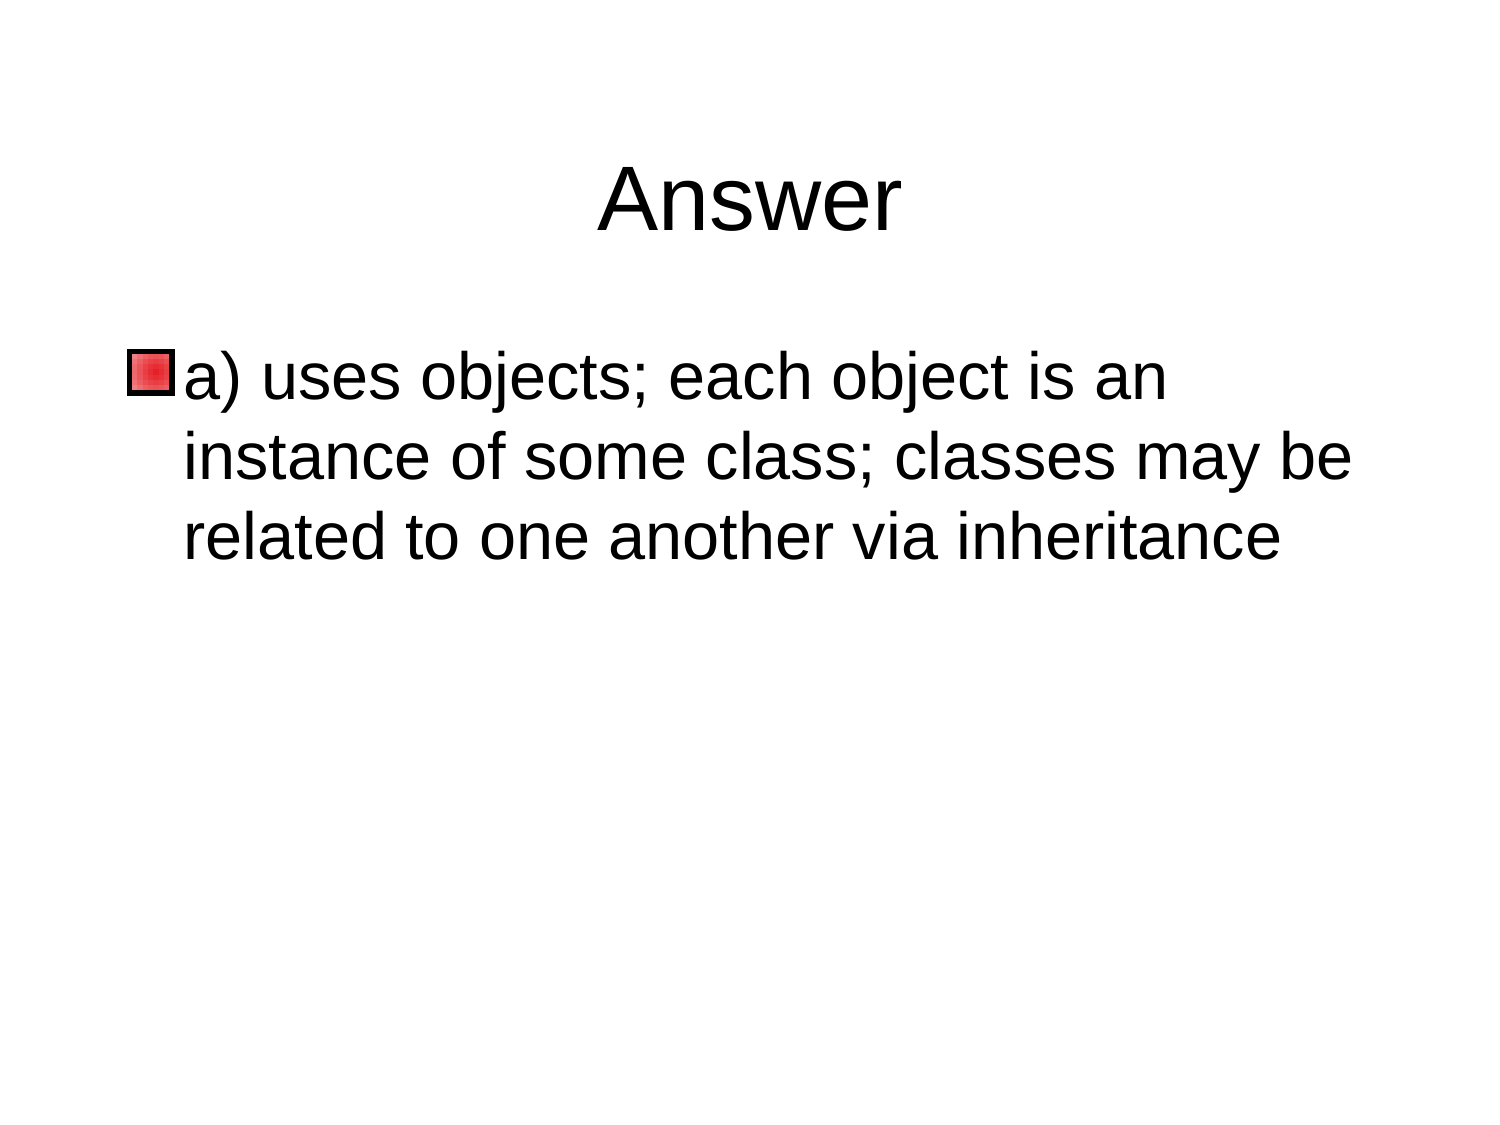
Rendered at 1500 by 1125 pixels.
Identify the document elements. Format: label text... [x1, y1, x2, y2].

list a) uses objects; each object is an instance of some class; classes may be related to one another via inheritance [112, 324, 1388, 1000]
title Answer [112, 99, 1388, 288]
picture [127, 349, 175, 396]
